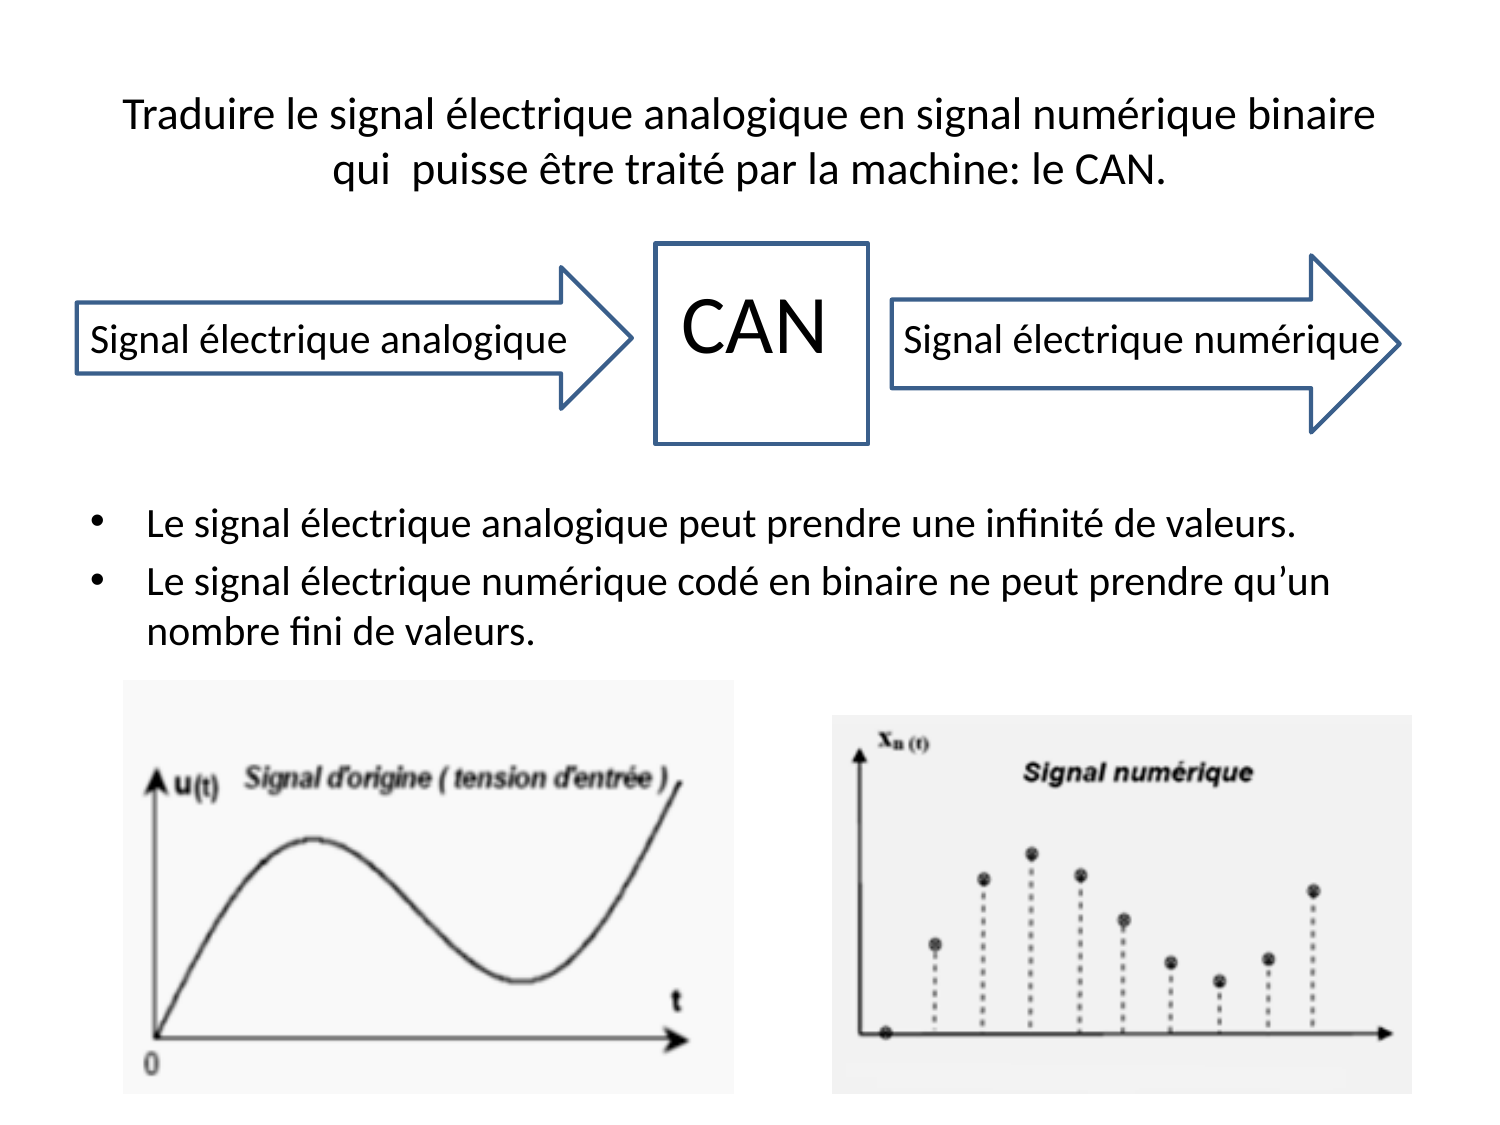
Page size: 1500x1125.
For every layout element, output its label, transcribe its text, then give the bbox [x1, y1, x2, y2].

title Traduire le signal électrique analogique en signal numérique binaire qui puisse être traité par la machine: le CAN. [75, 45, 1425, 196]
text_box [123, 680, 1412, 1095]
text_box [76, 243, 1400, 445]
list Signal électrique analogique CAN Signal électrique numérique Le signal électrique analogique peut prendre une infinité de valeurs. Le signal électrique numérique codé en binaire ne peut prendre qu’un nombre fini de valeurs. [75, 196, 1425, 1005]
